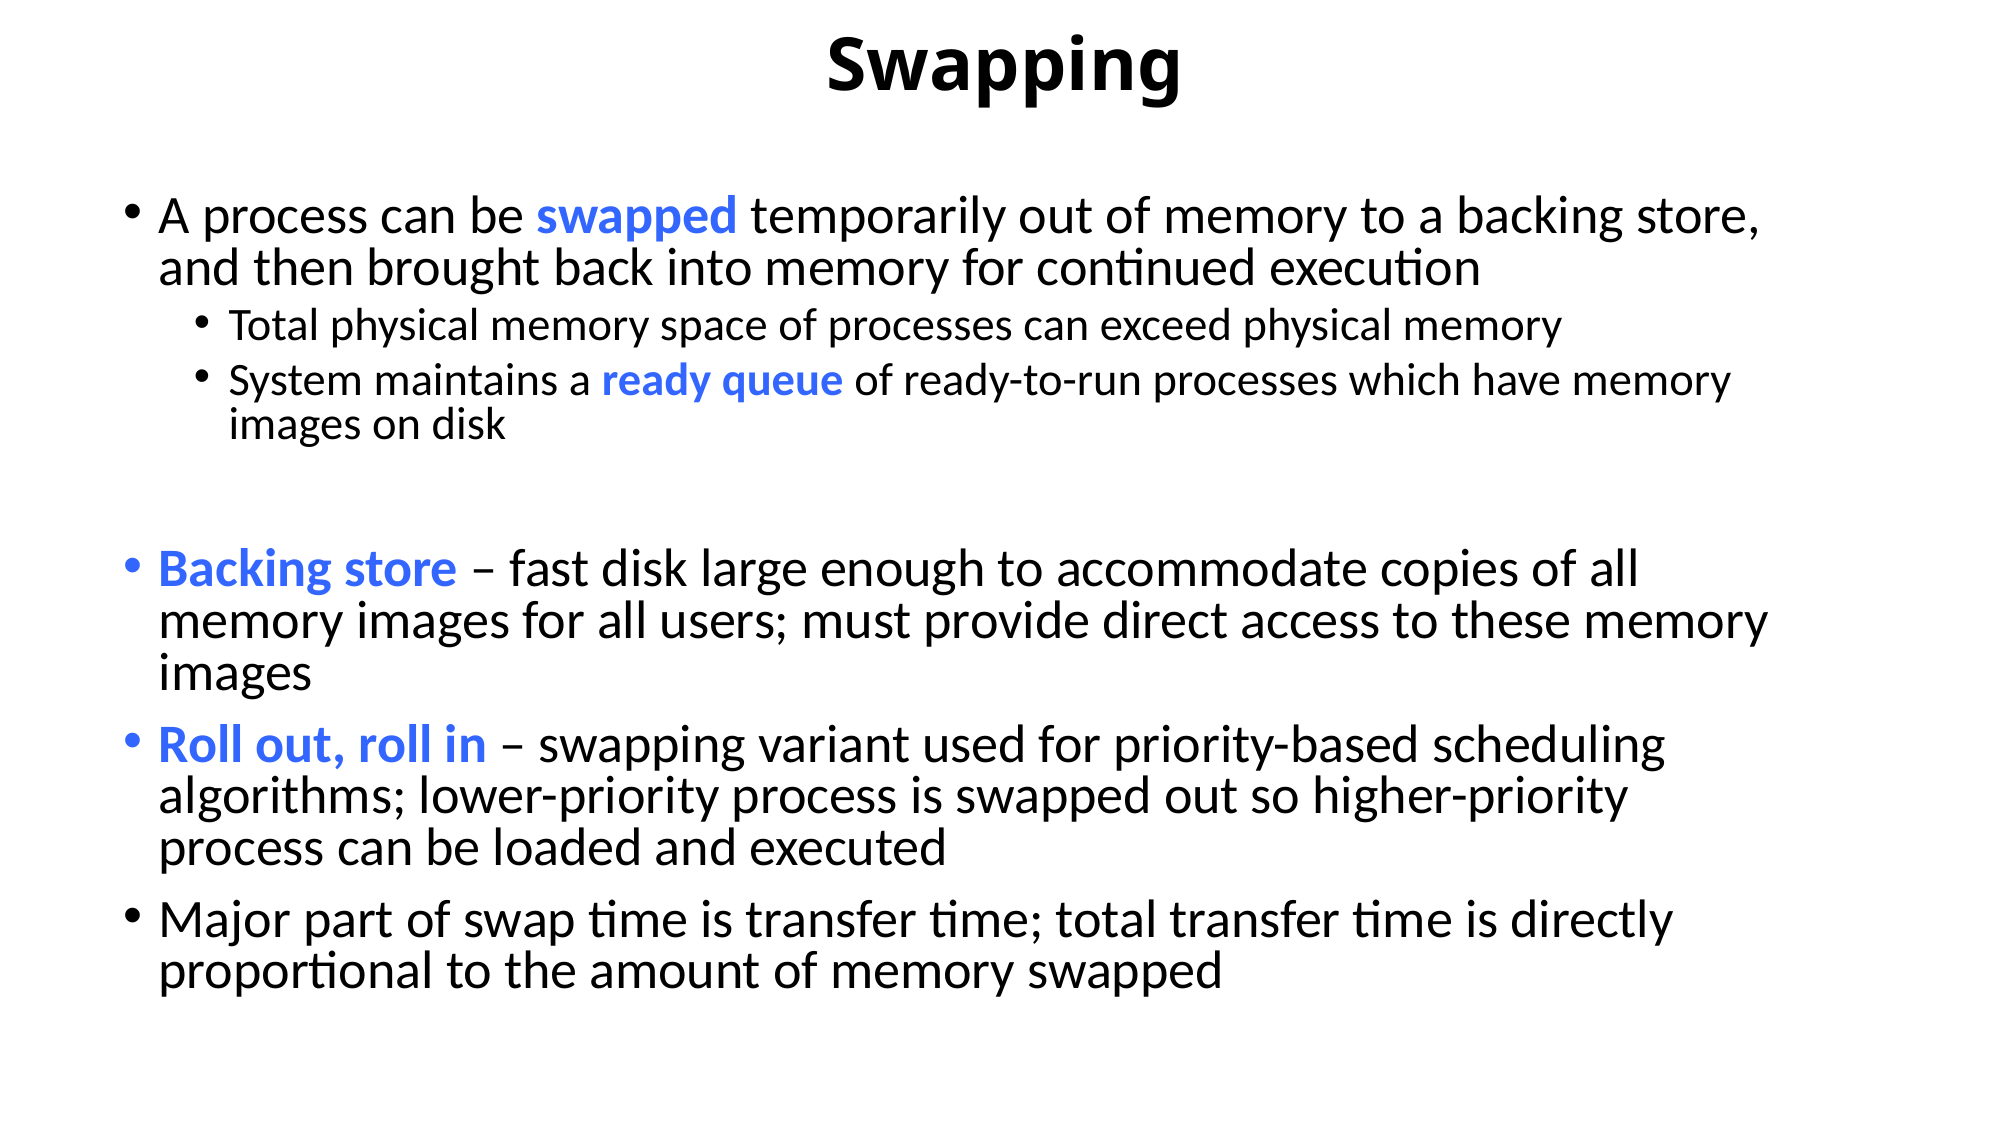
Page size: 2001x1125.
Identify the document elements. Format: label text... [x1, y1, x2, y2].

list A process can be swapped temporarily out of memory to a backing store, and then brought back into memory for continued execution Total physical memory space of processes can exceed physical memory System maintains a ready queue of ready-to-run processes which have memory images on disk Backing store – fast disk large enough to accommodate copies of all memory images for all users; must provide direct access to these memory images Roll out, roll in – swapping variant used for priority-based scheduling algorithms; lower-priority process is swapped out so higher-priority process can be loaded and executed Major part of swap time is transfer time; total transfer time is directly proportional to the amount of memory swapped [108, 184, 1804, 1016]
title Swapping [330, 19, 1681, 115]
